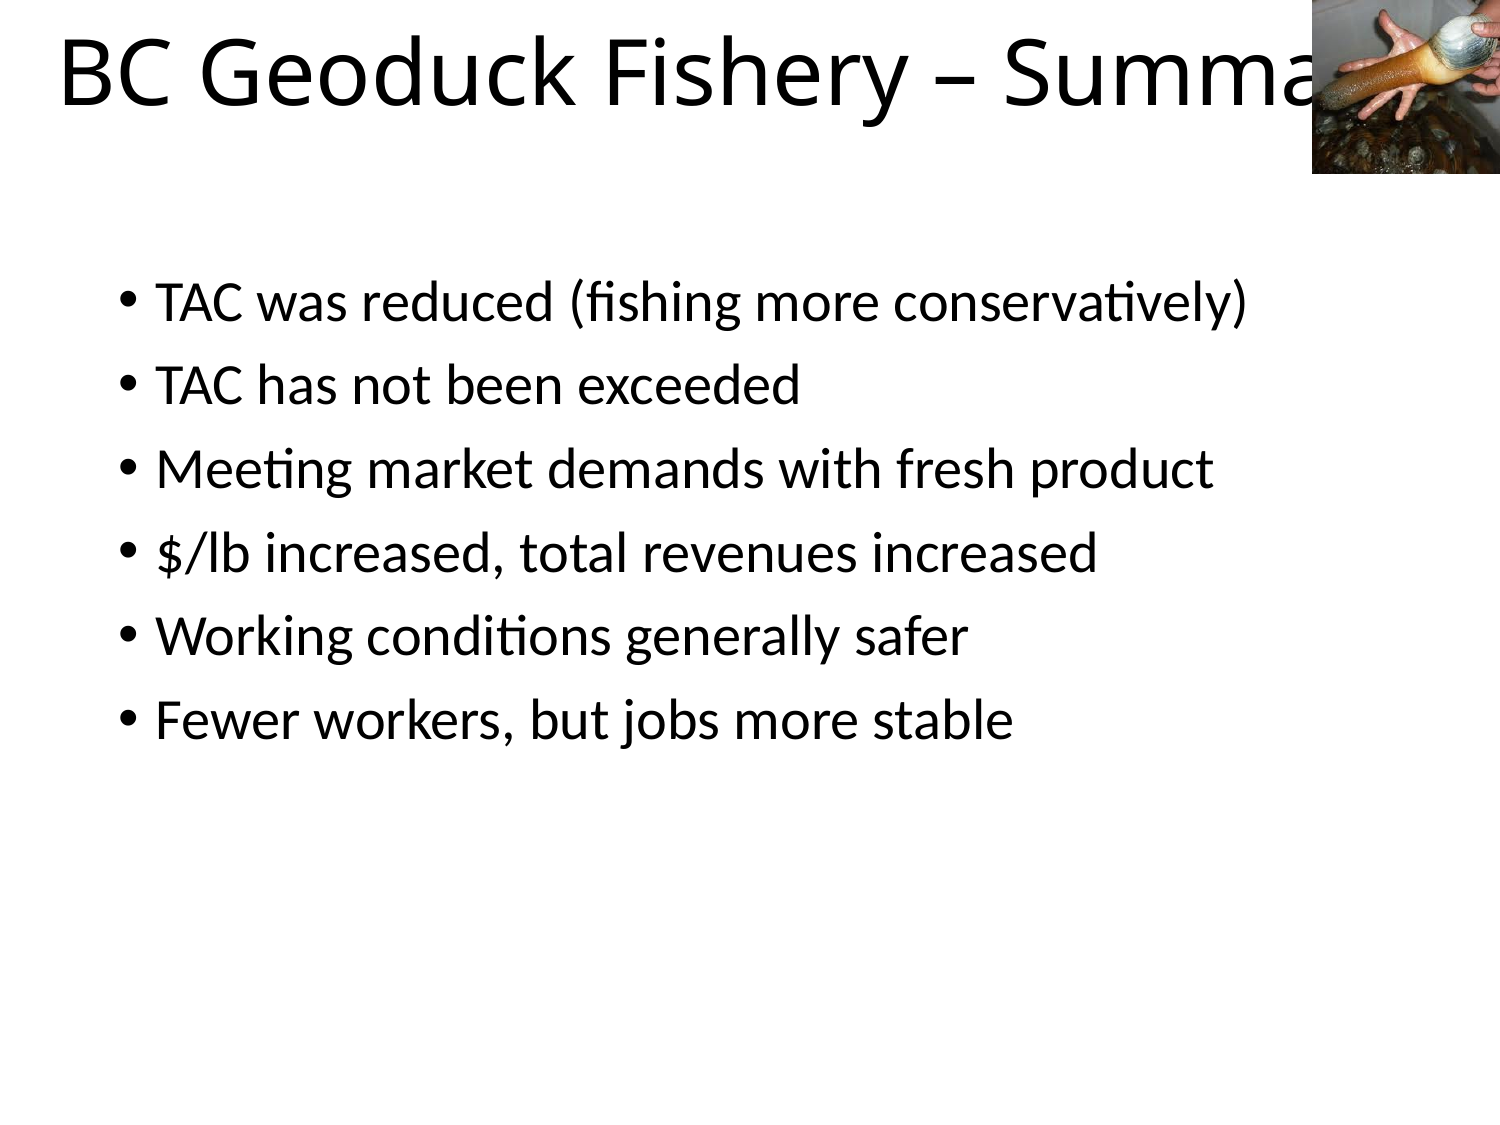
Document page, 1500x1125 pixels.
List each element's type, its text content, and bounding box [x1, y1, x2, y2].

title BC Geoduck Fishery – Summary [41, 17, 1312, 135]
list TAC was reduced (fishing more conservatively) TAC has not been exceeded Meeting market demands with fresh product $/lb increased, total revenues increased Working conditions generally safer Fewer workers, but jobs more stable [103, 263, 1397, 798]
picture [1312, 0, 1500, 175]
